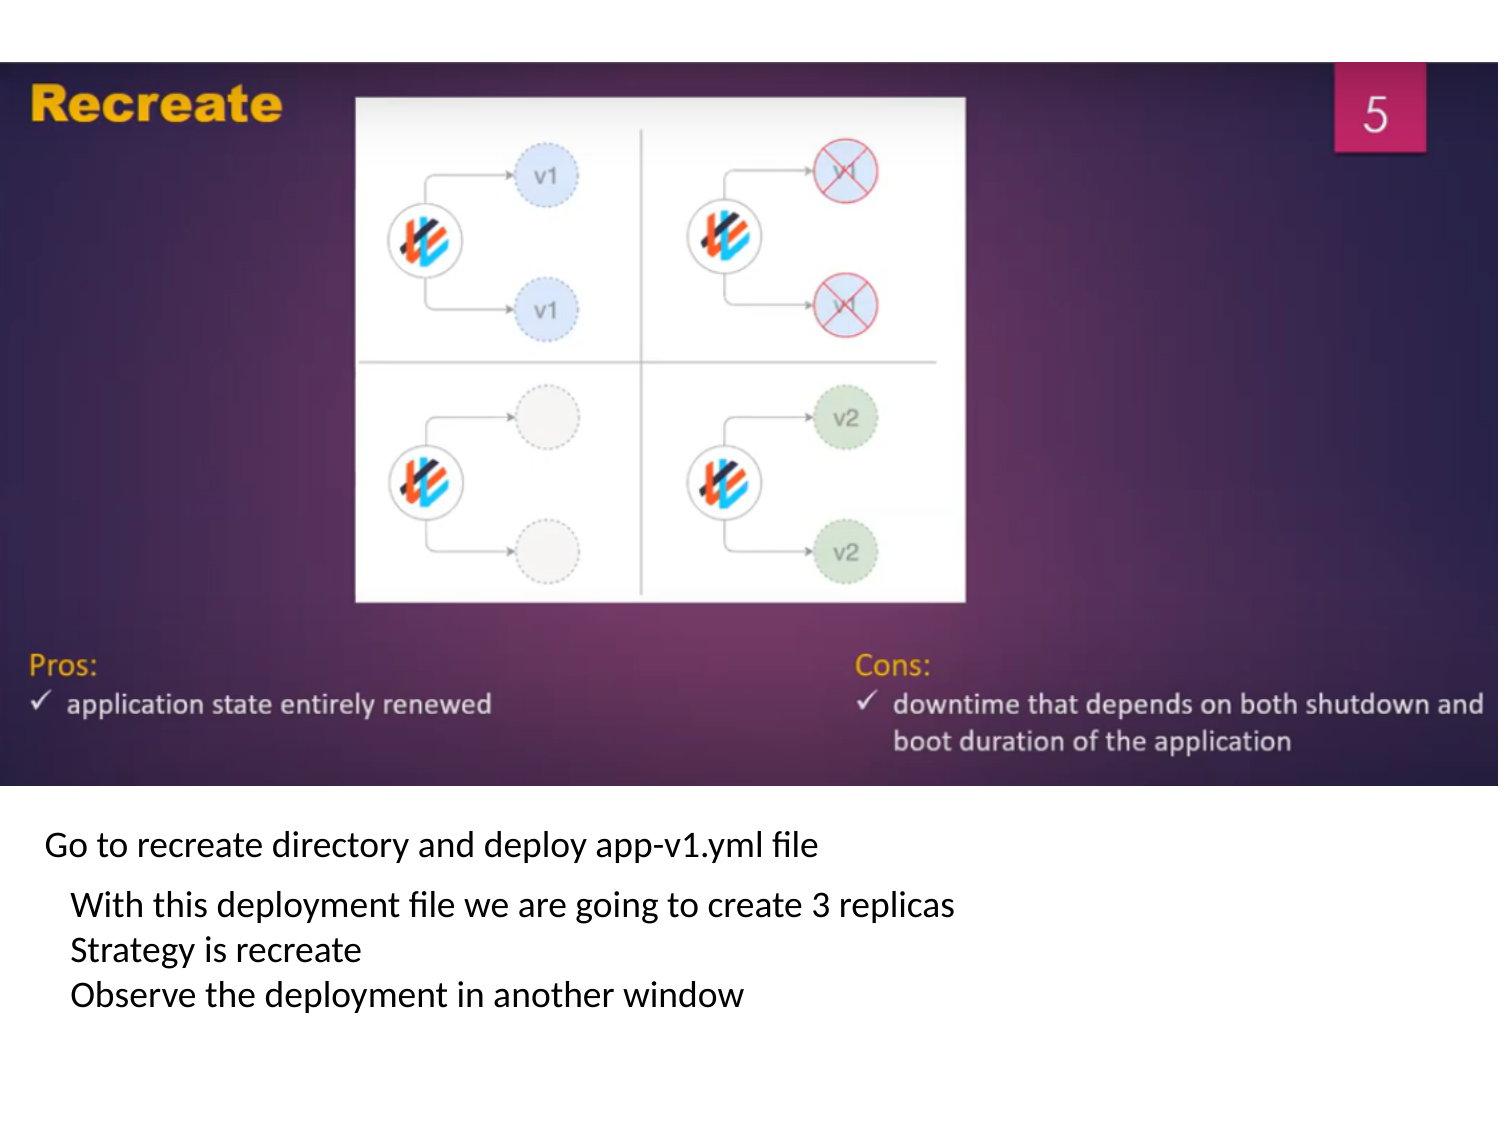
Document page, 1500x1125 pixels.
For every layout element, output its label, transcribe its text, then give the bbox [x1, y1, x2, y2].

picture [0, 62, 1499, 786]
text_box Go to recreate directory and deploy app-v1.yml file [29, 812, 835, 873]
text_box With this deployment file we are going to create 3 replicas Strategy is recreate Observe the deployment in another window [55, 873, 980, 1023]
